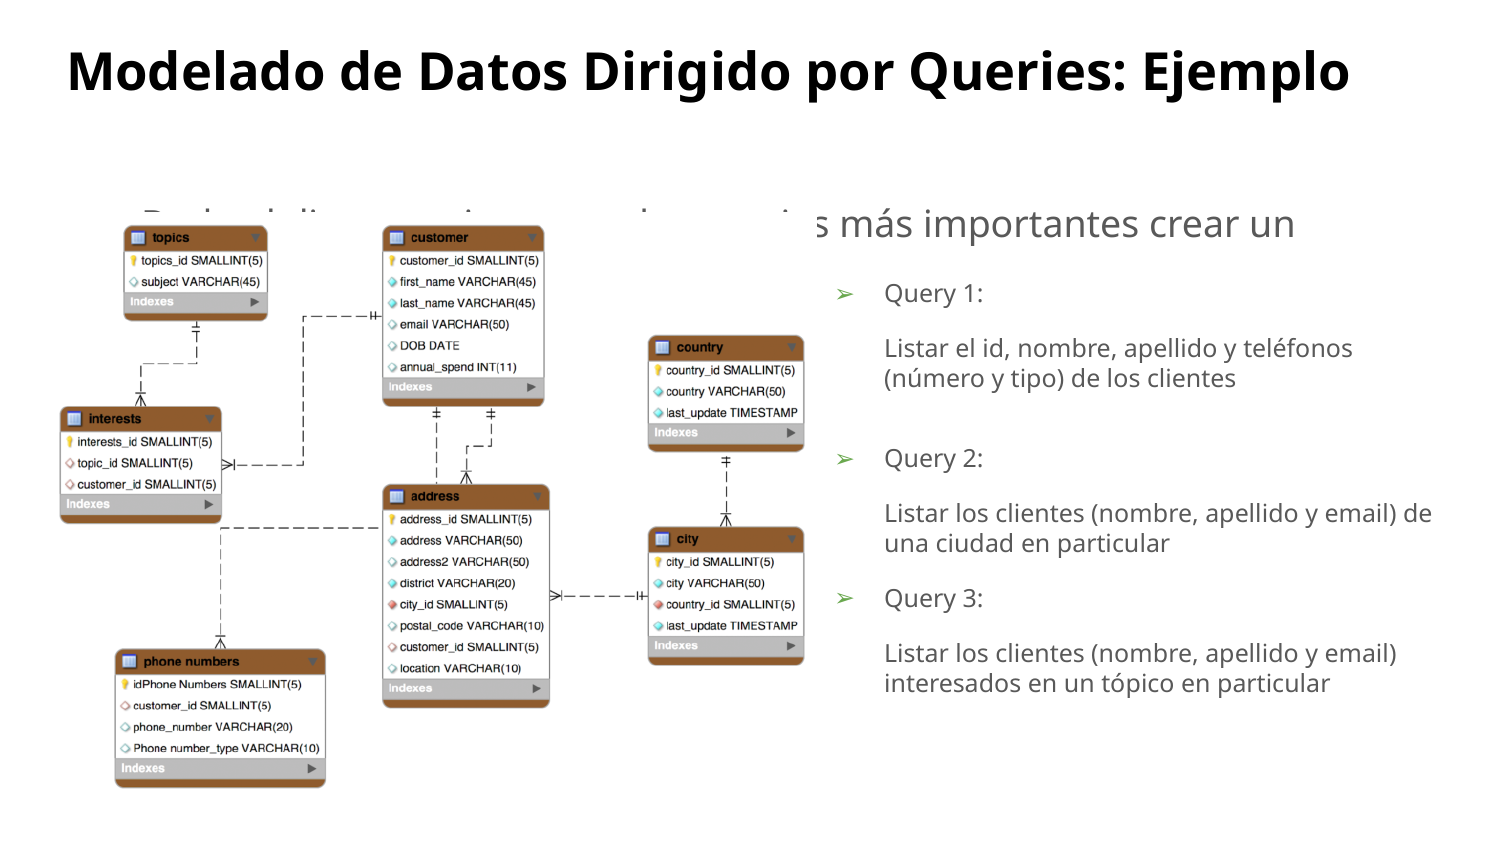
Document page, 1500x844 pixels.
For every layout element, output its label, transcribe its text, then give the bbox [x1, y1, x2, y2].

title Modelado de Datos Dirigido por Queries: Ejemplo [51, 23, 1449, 117]
list Dado el diagrama junto con las queries más importantes crear un modelo datos en MongoDB [51, 140, 1449, 262]
list Query 1: Listar el id, nombre, apellido y teléfonos (número y tipo) de los clientes Query 2: Listar los clientes (nombre, apellido y email) de una ciudad en particular Query 3: Listar los clientes (nombre, apellido y email) interesados en un tópico en particular [822, 262, 1449, 793]
picture [49, 212, 818, 795]
